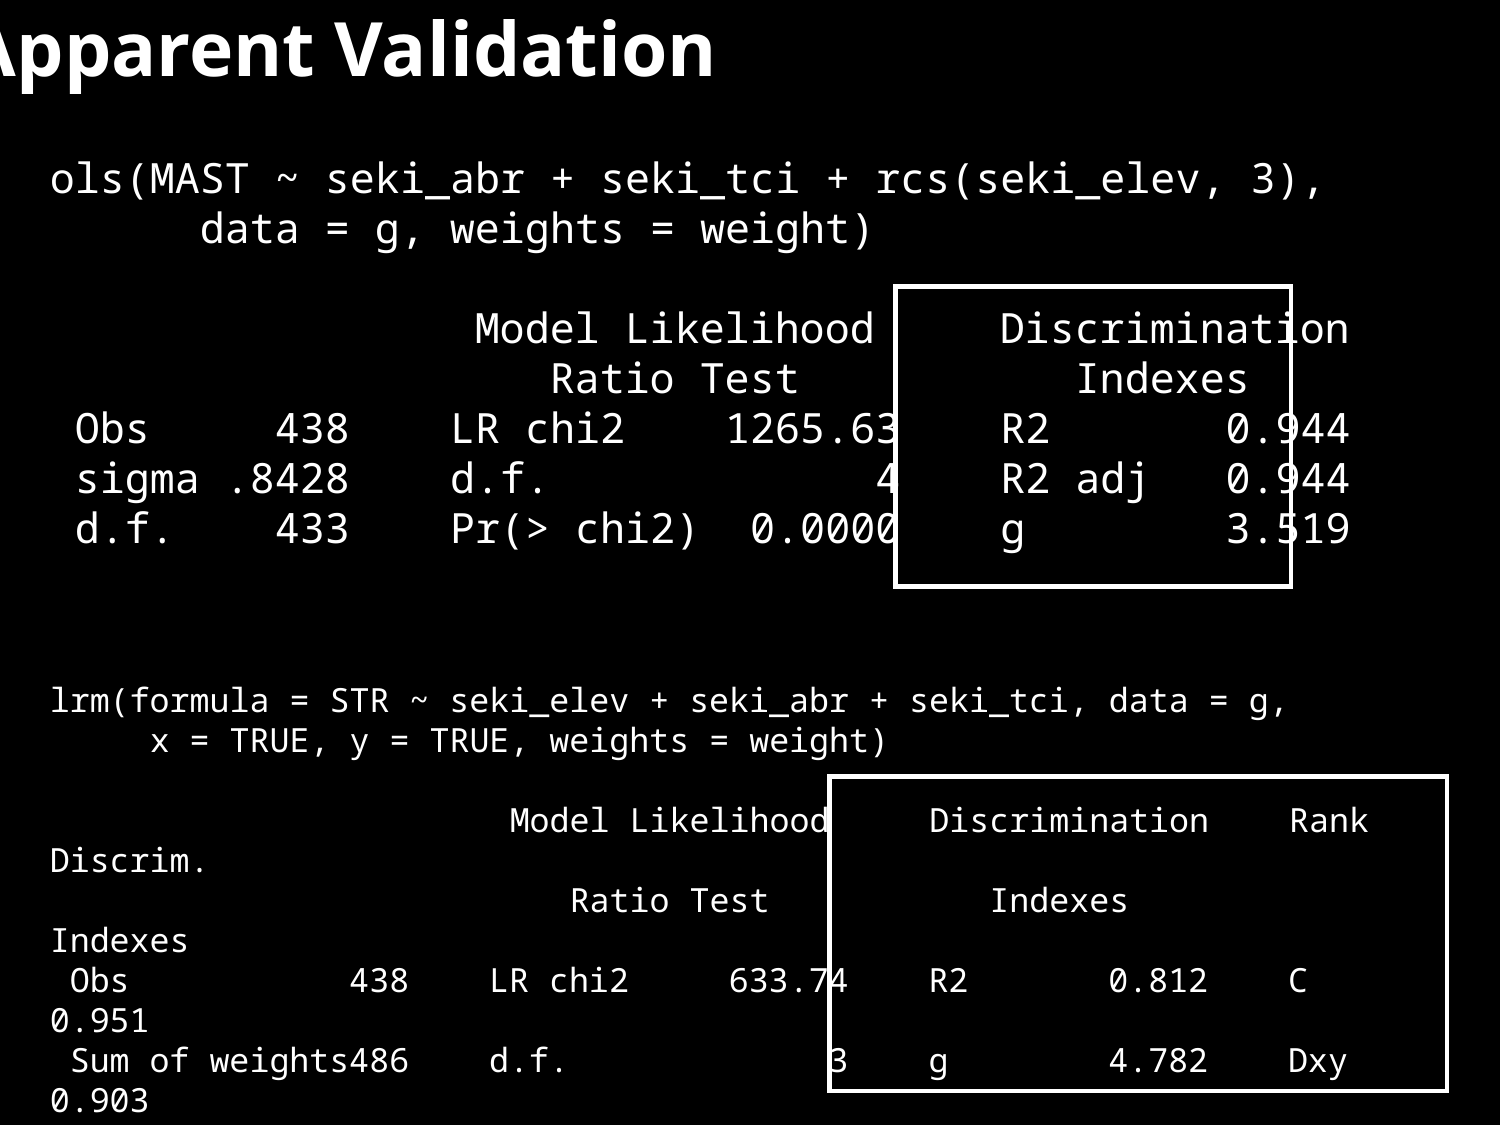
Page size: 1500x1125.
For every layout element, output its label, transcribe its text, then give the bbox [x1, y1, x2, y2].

text_box [894, 286, 1292, 588]
text_box lrm(formula = STR ~ seki_elev + seki_abr + seki_tci, data = g, x = TRUE, y = TRUE, weights = weight) Model Likelihood Discrimination Rank Discrim. Ratio Test Indexes Indexes Obs 438 LR chi2 633.74 R2 0.812 C 0.951 Sum of weights486 d.f. 3 g 4.782 Dxy 0.903 max |deriv| 3e-05 Pr(> chi2) <0.0001 gr 119.382 gamma 0.905 gp 0.430 tau-a 0.592 Brier 0.043 [35, 672, 1491, 1125]
text_box [828, 776, 1448, 1092]
text_box Apparent Validation [0, 0, 733, 99]
text_box ols(MAST ~ seki_abr + seki_tci + rcs(seki_elev, 3), data = g, weights = weight) Model Likelihood Discrimination Ratio Test Indexes Obs 438 LR chi2 1265.63 R2 0.944 sigma .8428 d.f. 4 R2 adj 0.944 d.f. 433 Pr(> chi2) 0.0000 g 3.519 [35, 144, 1478, 610]
